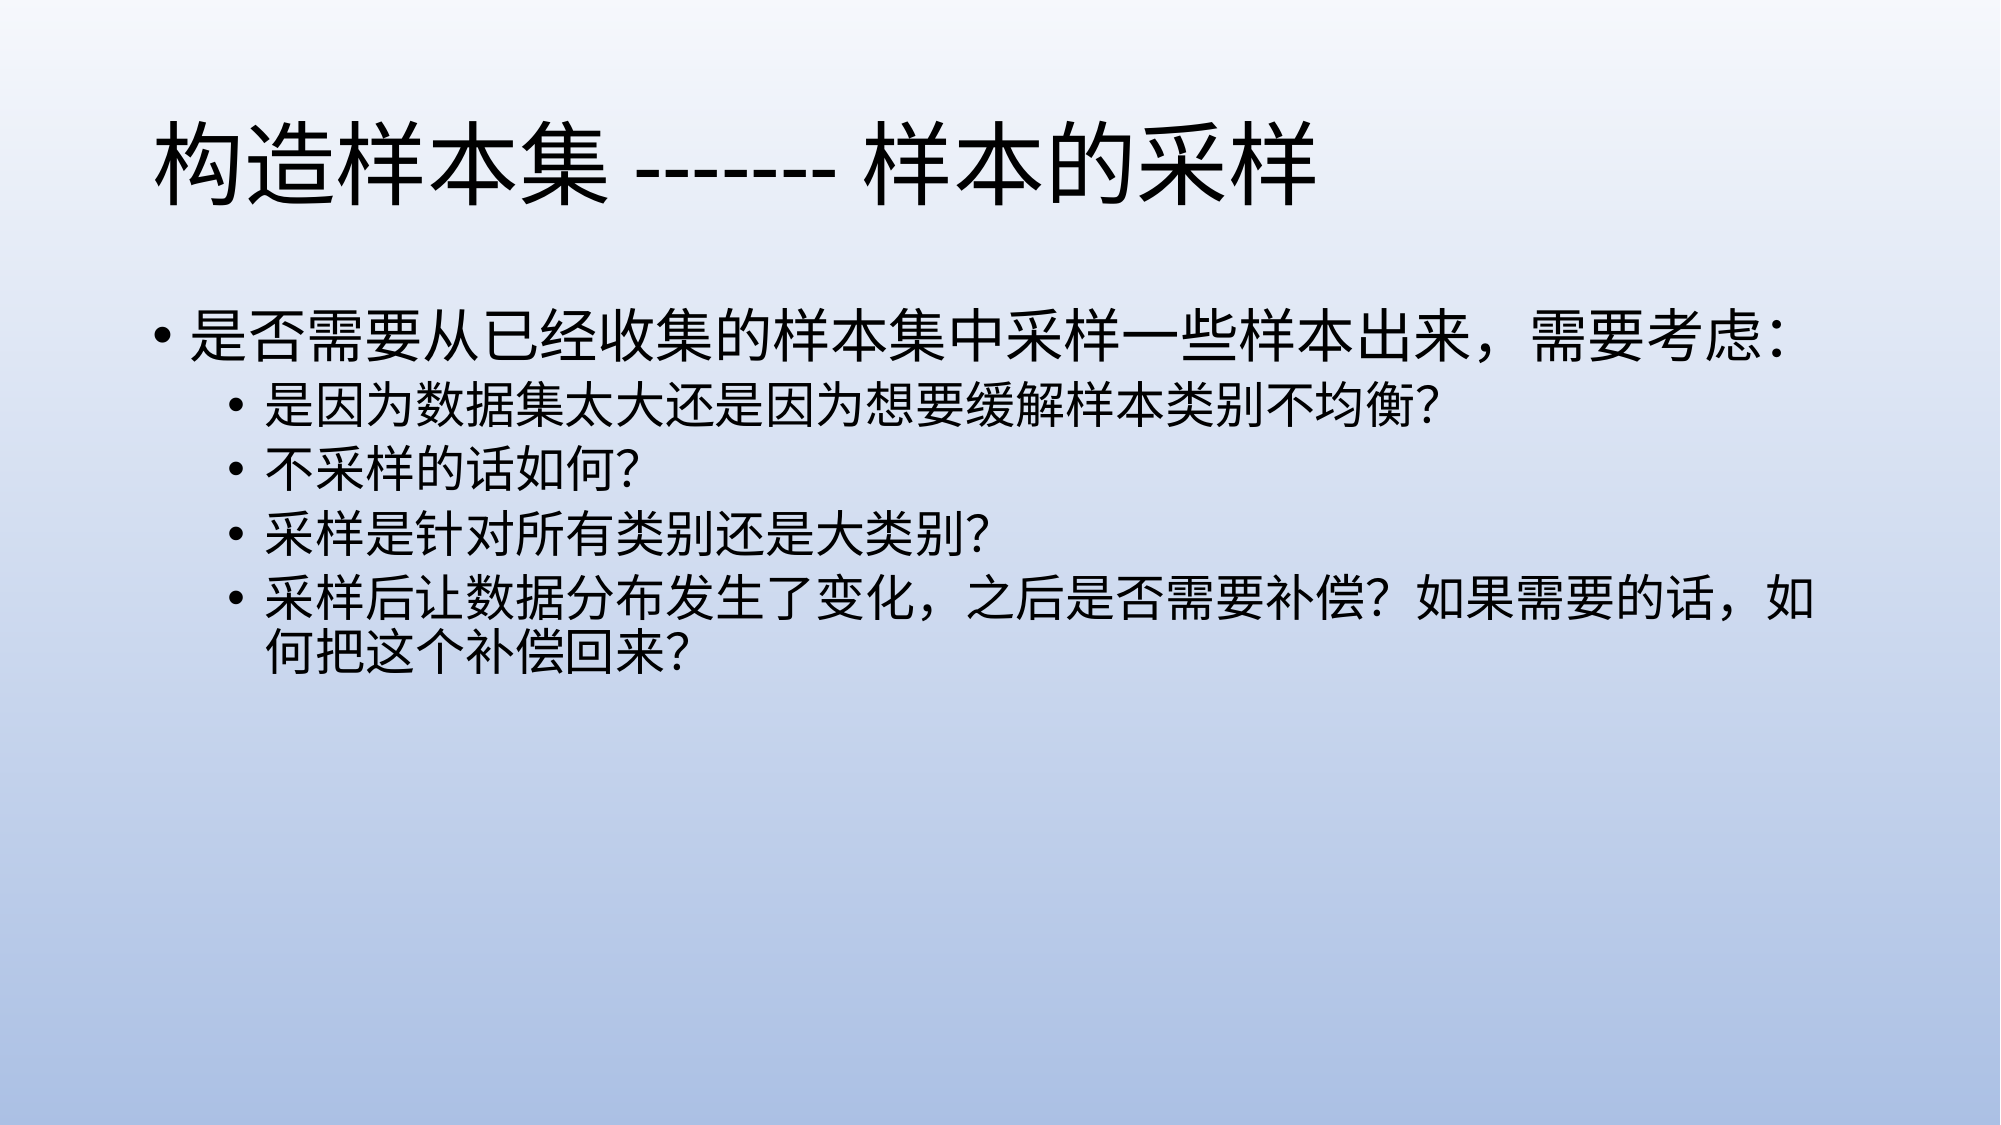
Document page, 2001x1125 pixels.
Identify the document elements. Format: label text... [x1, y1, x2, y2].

list 是否需要从已经收集的样本集中采样一些样本出来，需要考虑： 是因为数据集太大还是因为想要缓解样本类别不均衡？ 不采样的话如何？ 采样是针对所有类别还是大类别？ 采样后让数据分布发生了变化，之后是否需要补偿？如果需要的话，如何把这个补偿回来？ [137, 299, 1863, 1014]
title 构造样本集-------样本的采样 [137, 59, 1863, 278]
